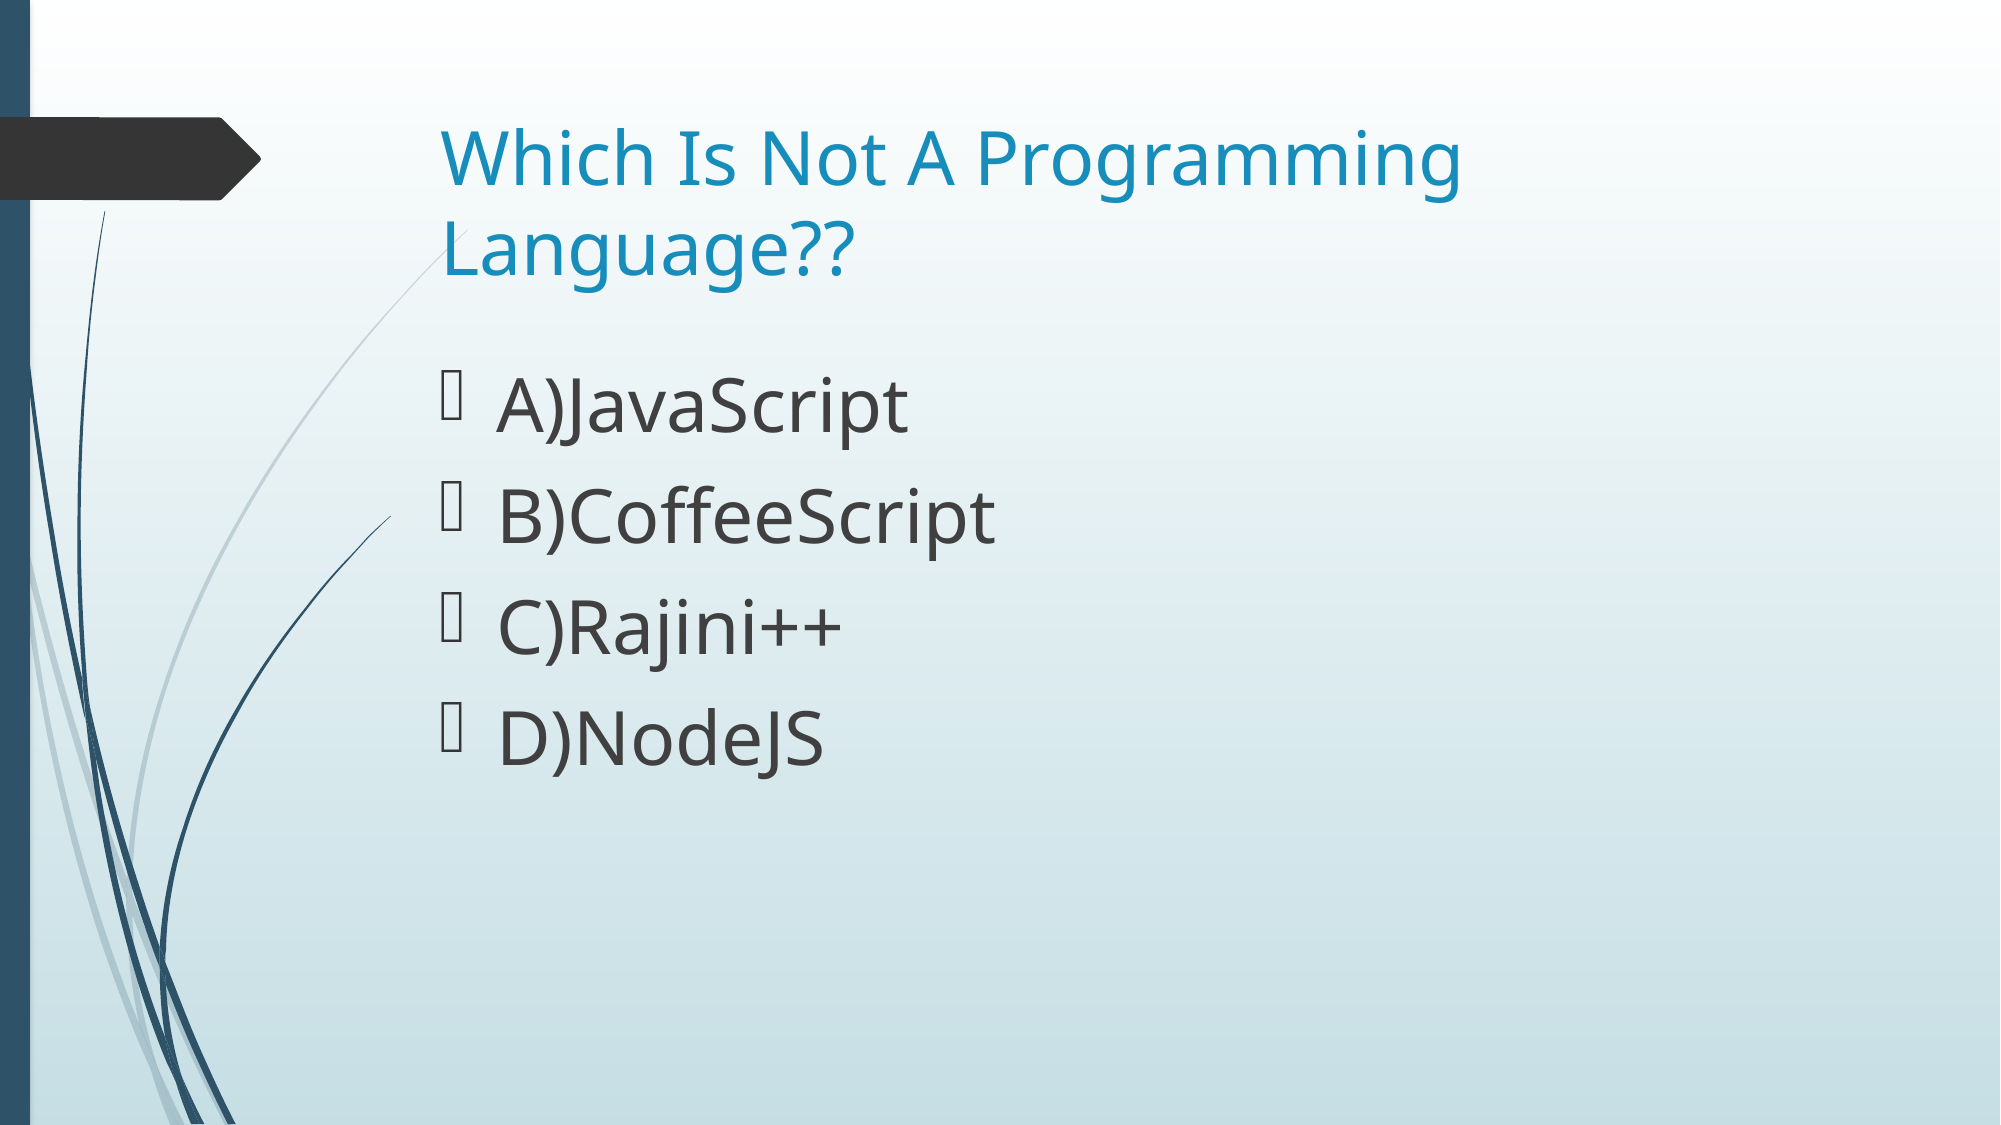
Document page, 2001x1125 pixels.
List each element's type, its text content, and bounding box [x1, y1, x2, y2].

title Which Is Not A Programming Language?? [425, 102, 1888, 313]
list A)JavaScript B)CoffeeScript C)Rajini++ D)NodeJS [424, 350, 1888, 970]
